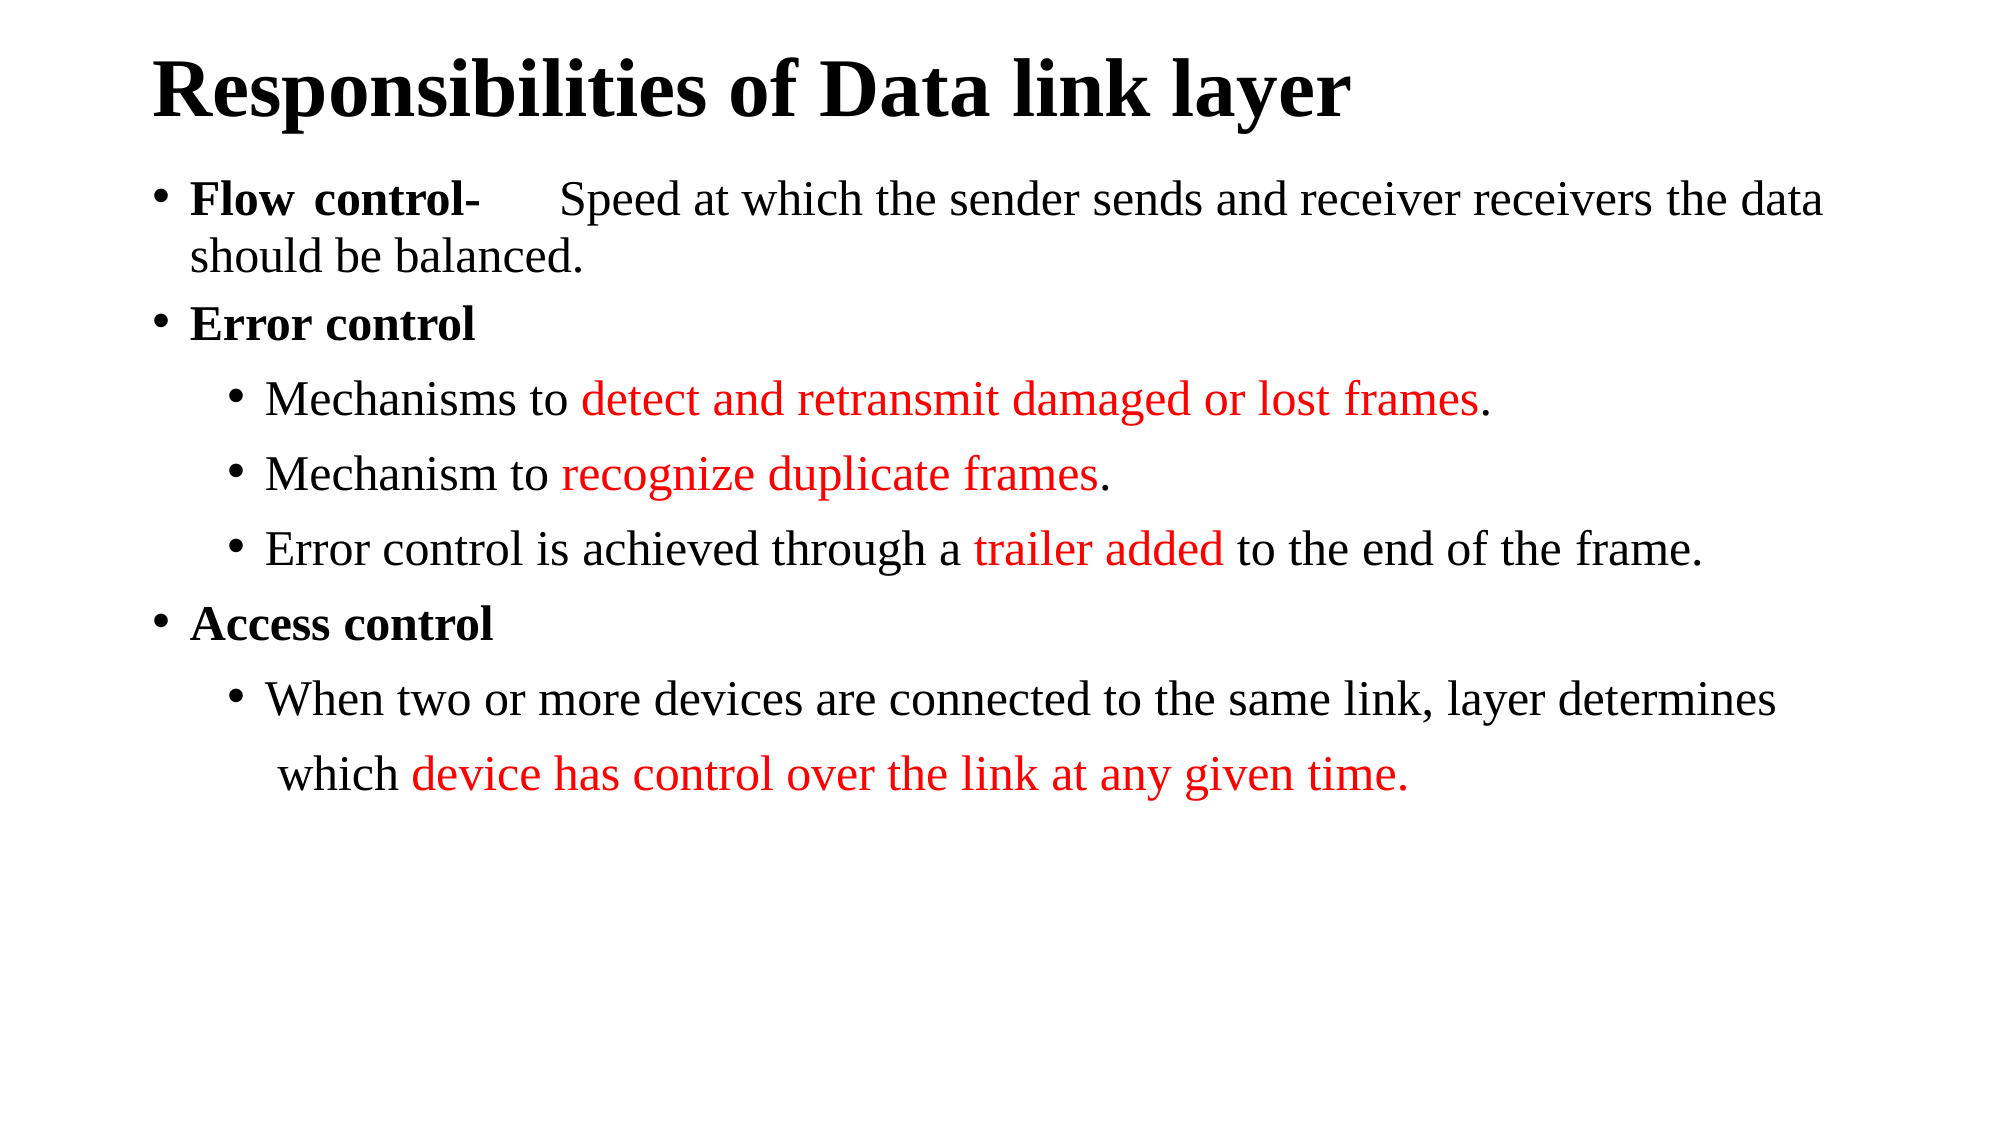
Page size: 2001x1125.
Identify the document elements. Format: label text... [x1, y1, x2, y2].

title Responsibilities of Data link layer [150, 31, 1355, 166]
text_box Flow control- Speed at which the sender sends and receiver receivers the data should be balanced. Error control Mechanisms to detect and retransmit damaged or lost frames. Mechanism to recognize duplicate frames. Error control is achieved through a trailer added to the end of the frame. Access control When two or more devices are connected to the same link, layer determines which device has control over the link at any given time. [150, 166, 1850, 801]
